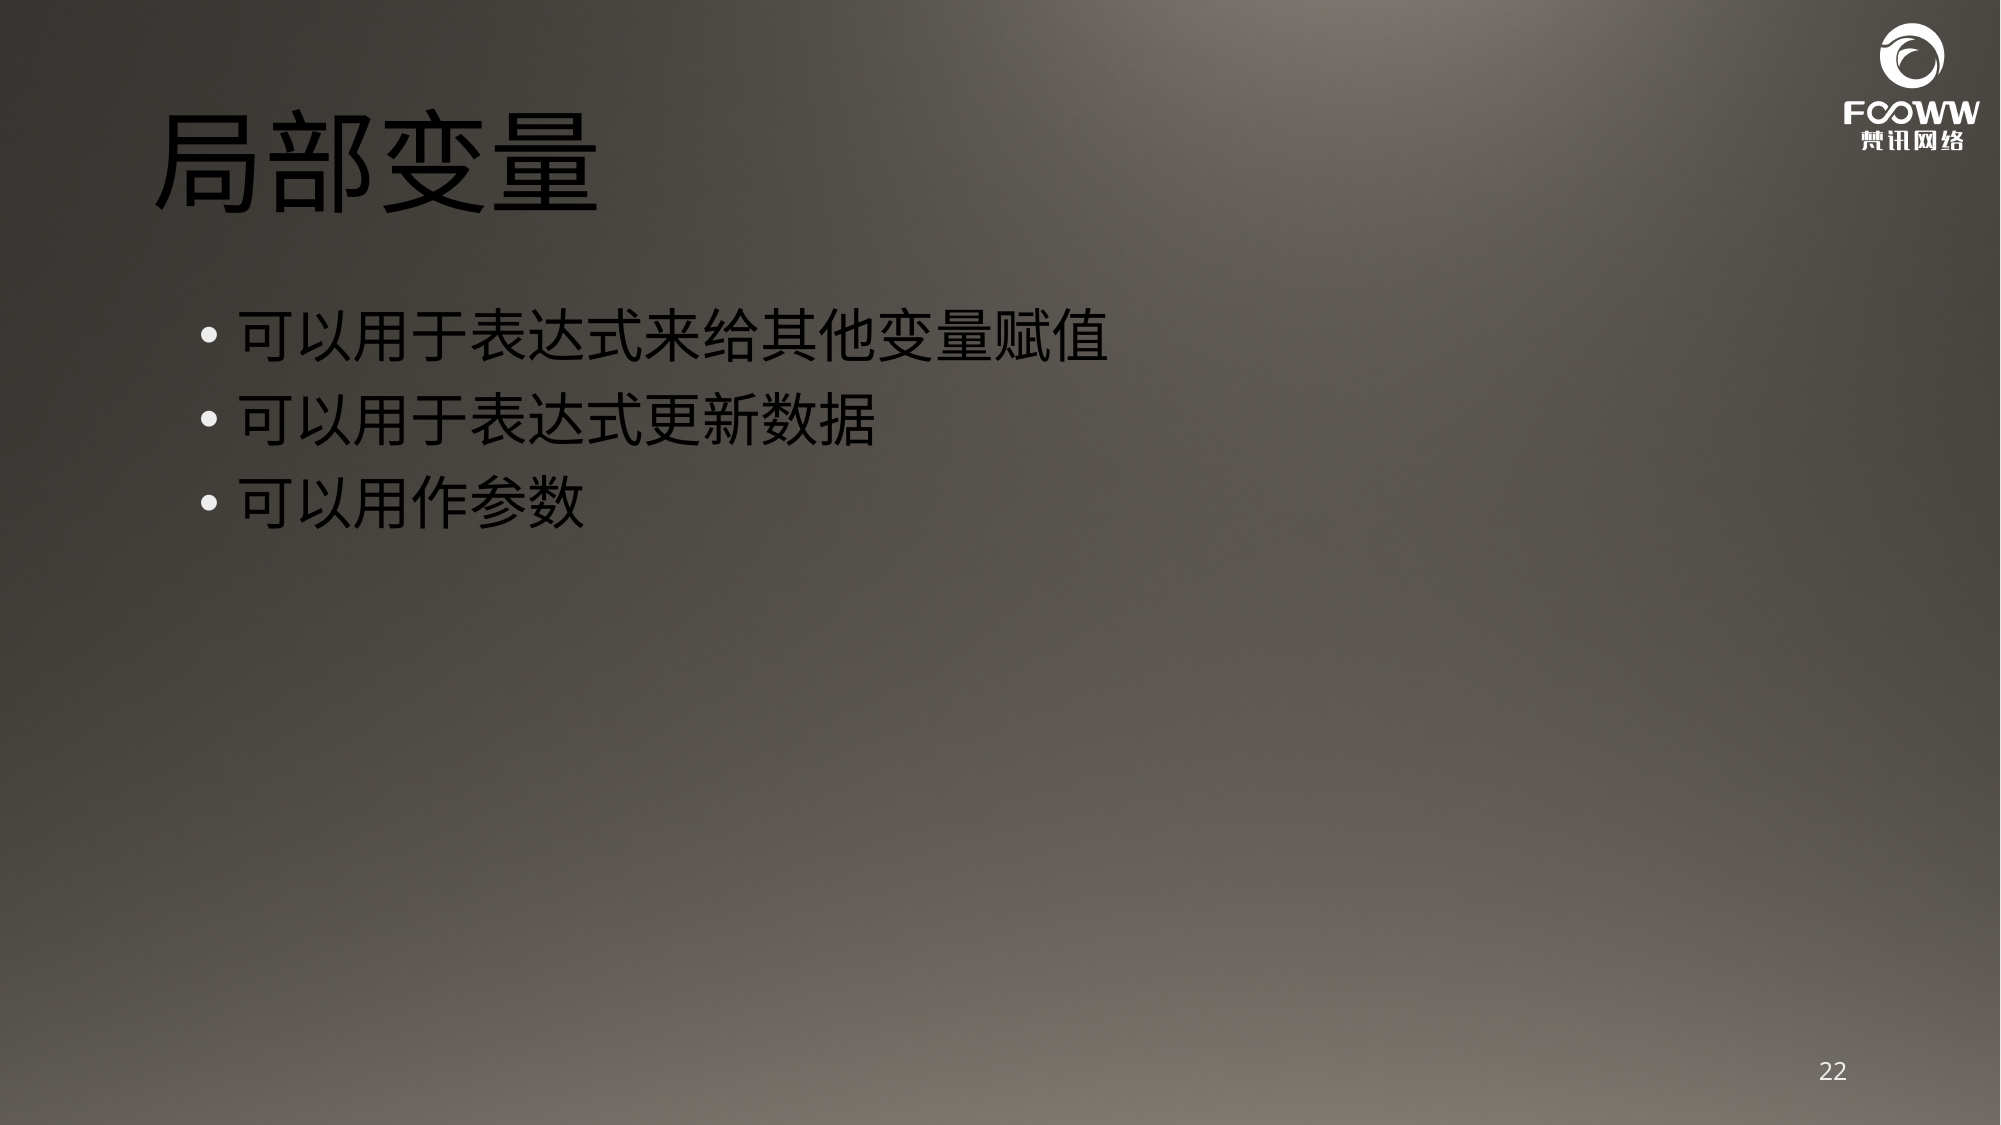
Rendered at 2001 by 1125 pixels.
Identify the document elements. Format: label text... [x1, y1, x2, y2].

list 可以用于表达式来给其他变量赋值 可以用于表达式更新数据 可以用作参数 [183, 299, 1863, 1014]
slide_number 22 [1412, 1042, 1863, 1103]
picture [0, 0, 2001, 1125]
title 局部变量 [137, 59, 1863, 278]
